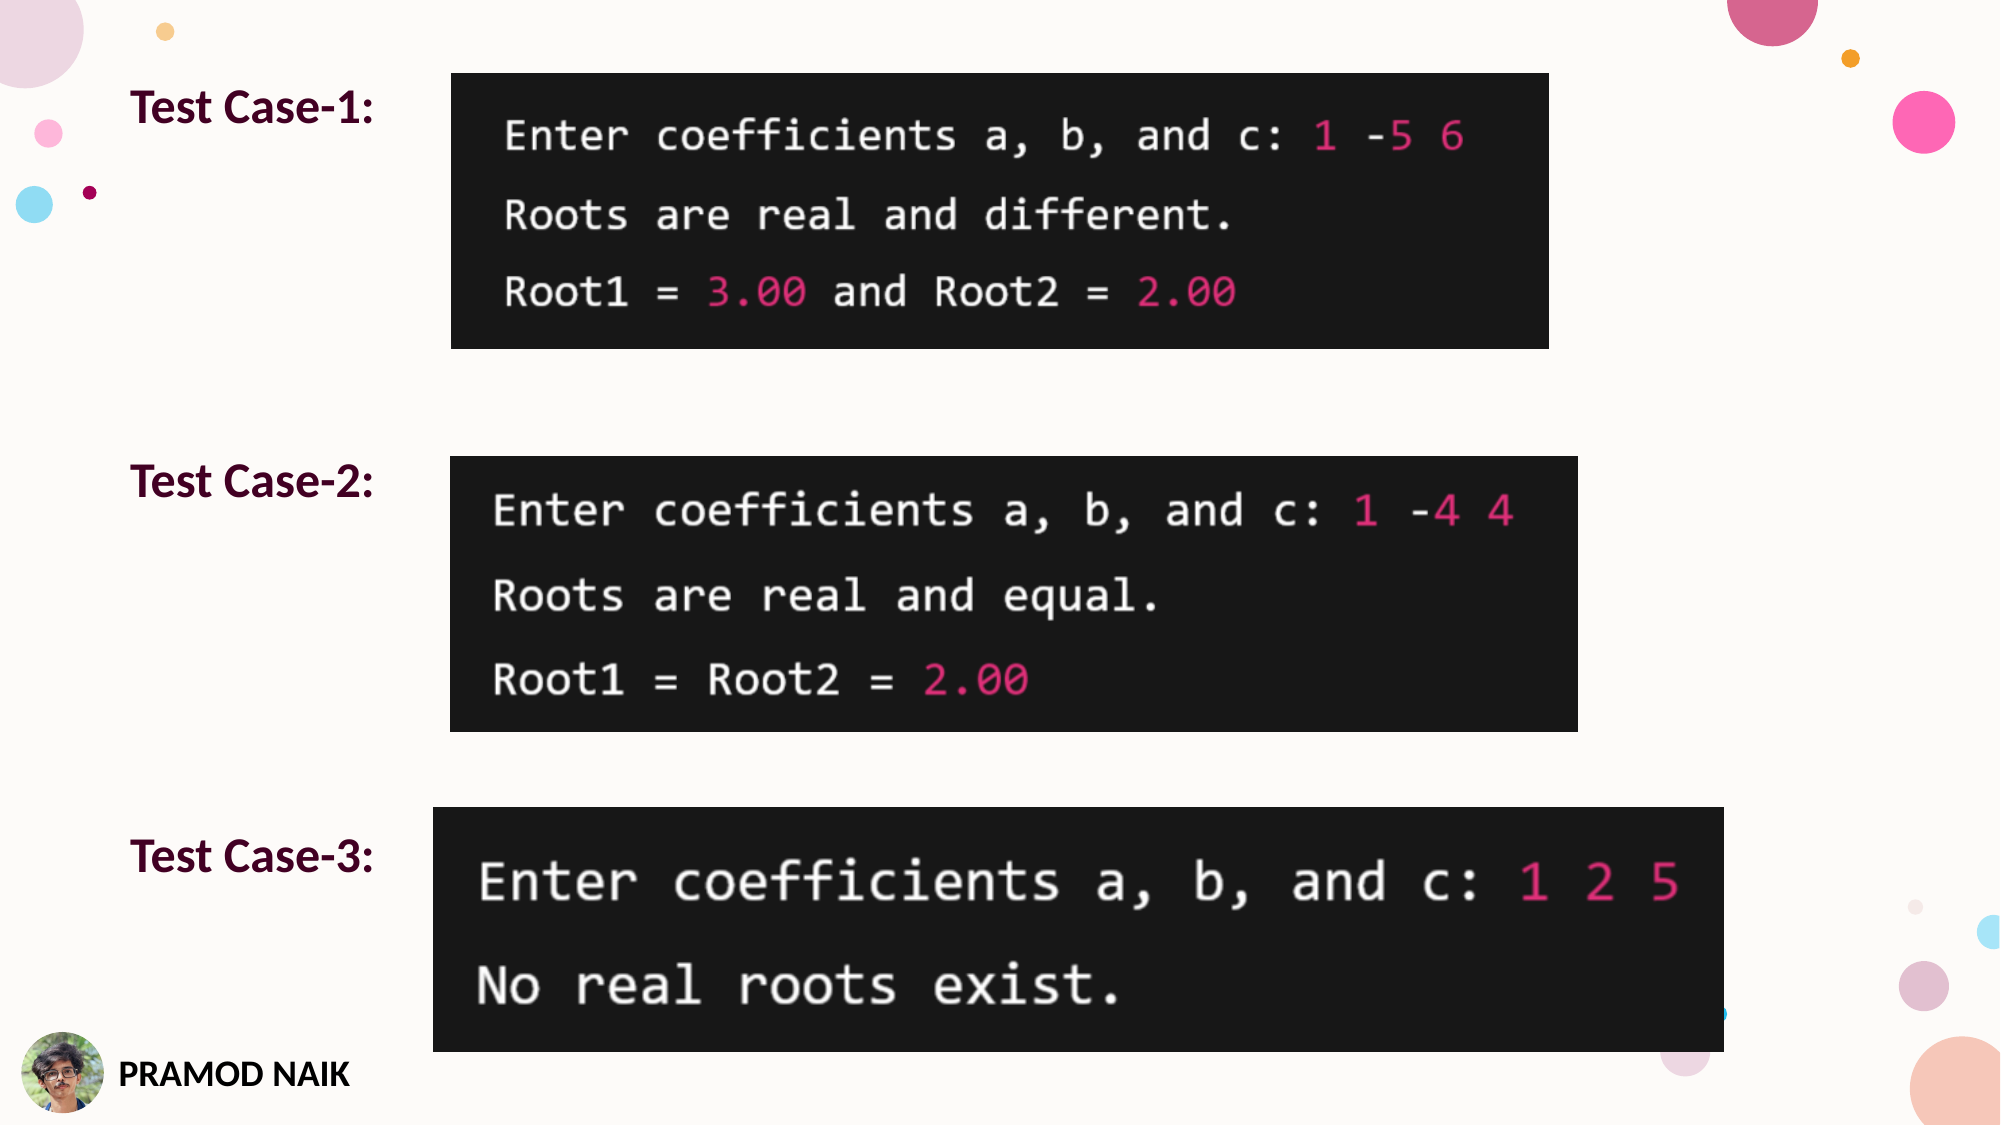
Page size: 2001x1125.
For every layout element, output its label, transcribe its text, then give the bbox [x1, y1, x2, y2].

picture [433, 807, 1724, 1052]
picture [21, 1031, 104, 1114]
picture [450, 456, 1578, 732]
list Test Case-1: Test Case-2: Test Case-3: [115, 73, 1904, 990]
picture [451, 73, 1549, 349]
